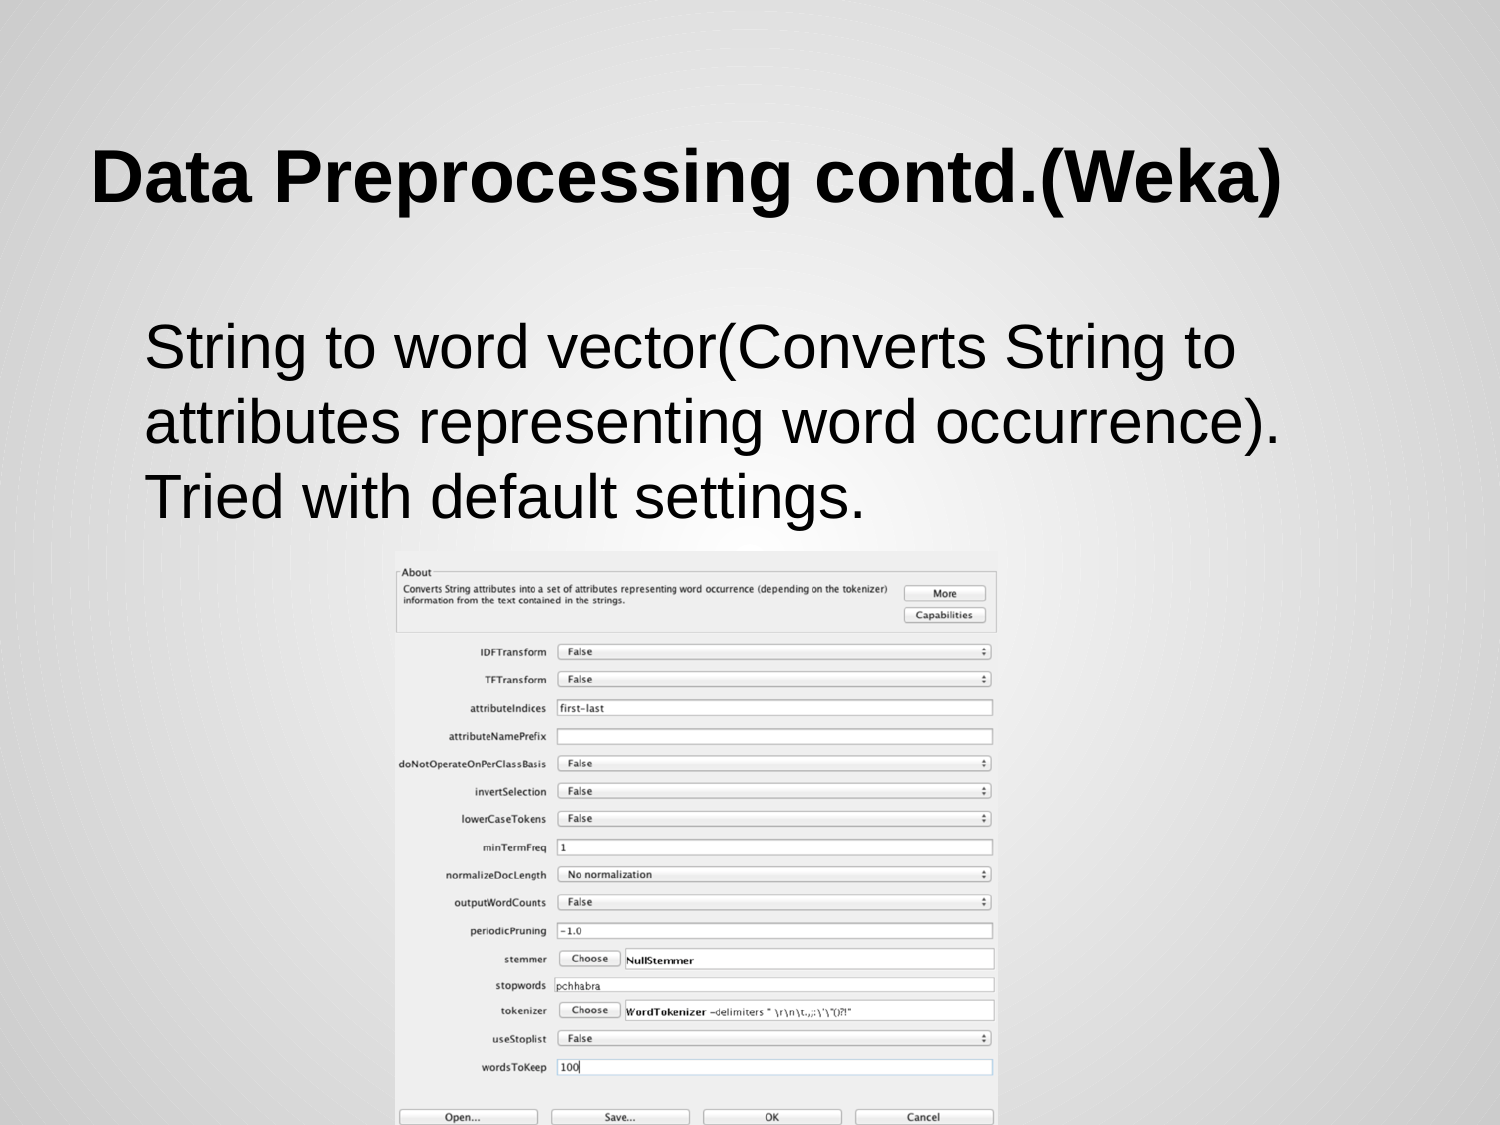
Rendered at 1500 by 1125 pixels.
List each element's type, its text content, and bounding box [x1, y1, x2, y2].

picture [394, 550, 999, 1125]
title Data Preprocessing contd.(Weka) [75, 45, 1425, 233]
text_box String to word vector(Converts String to attributes representing word occurrence). Tried with default settings. [129, 291, 1343, 603]
list [75, 262, 1425, 1078]
